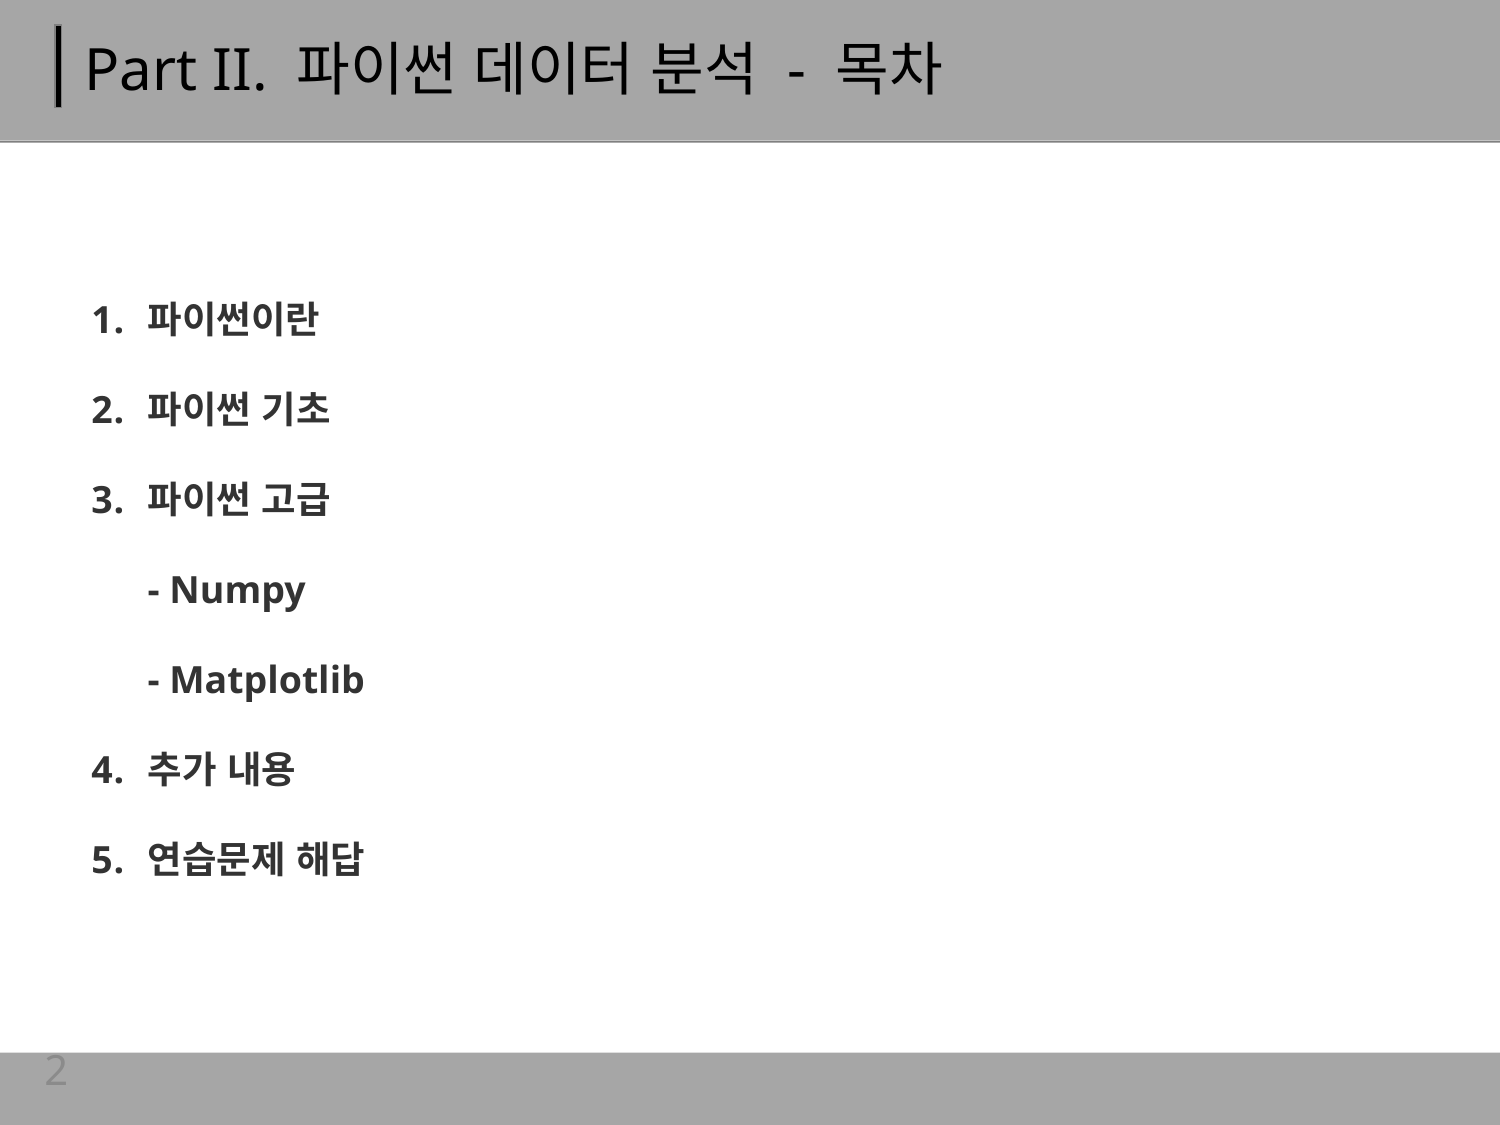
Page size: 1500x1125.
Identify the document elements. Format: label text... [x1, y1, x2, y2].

text_box 파이썬이란 파이썬 기초 파이썬 고급 - Numpy - Matplotlib 추가 내용 연습문제 해답 [76, 243, 728, 916]
slide_number 2 [29, 1042, 380, 1103]
title Part II. 파이썬 데이터 분석 - 목차 [69, 20, 1364, 114]
